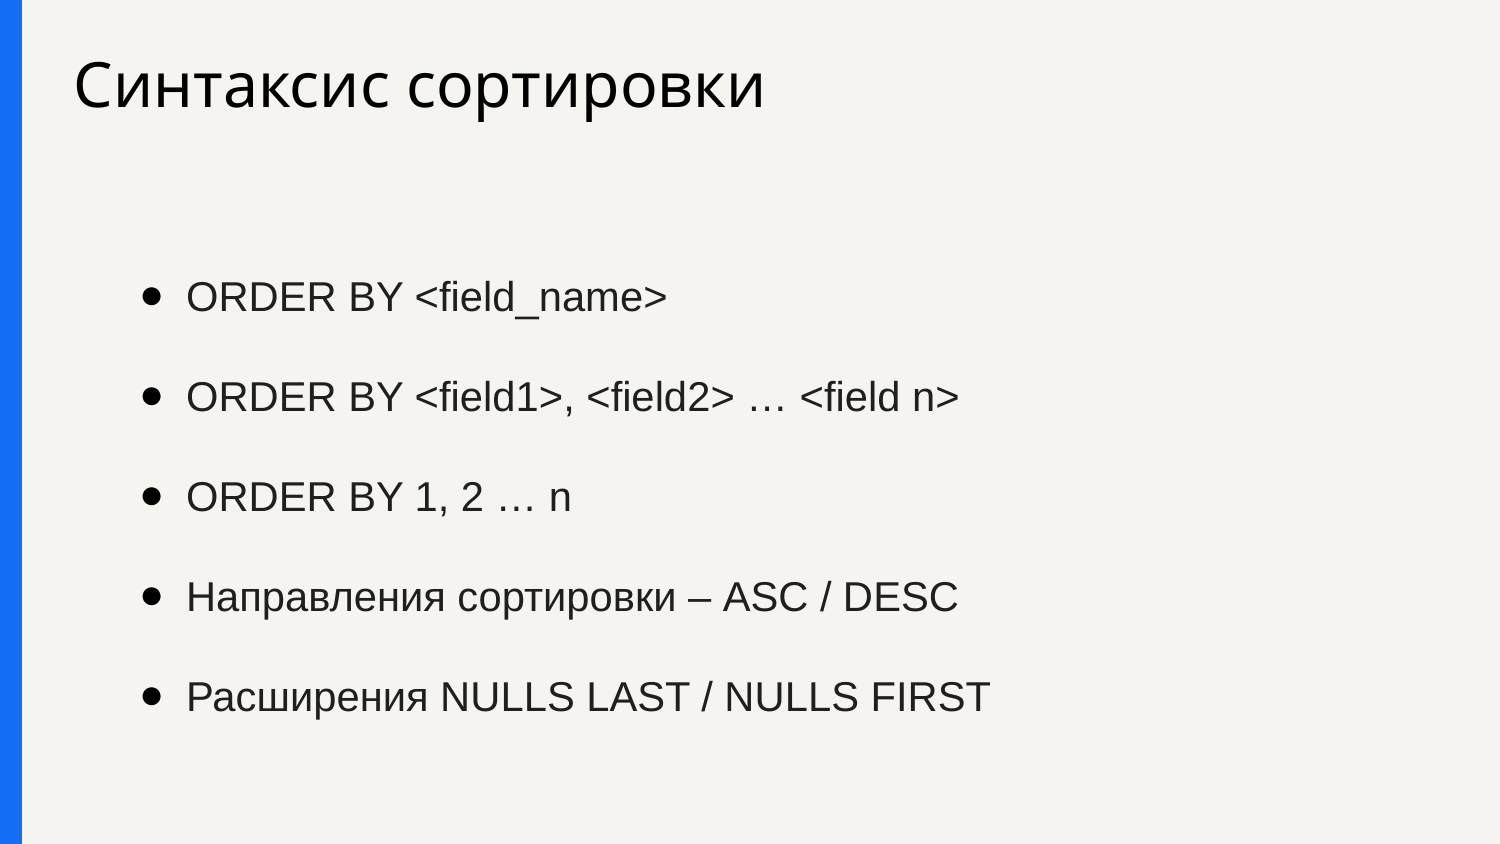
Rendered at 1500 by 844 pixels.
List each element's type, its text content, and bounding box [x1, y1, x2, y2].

subtitle ORDER BY <field_name> ORDER BY <field1>, <field2> … <field n> ORDER BY 1, 2 … n Направления сортировки – ASC / DESC Расширения NULLS LAST / NULLS FIRST [103, 204, 1342, 723]
text_box [0, 0, 22, 844]
title Синтаксис сортировки [59, 29, 1053, 183]
